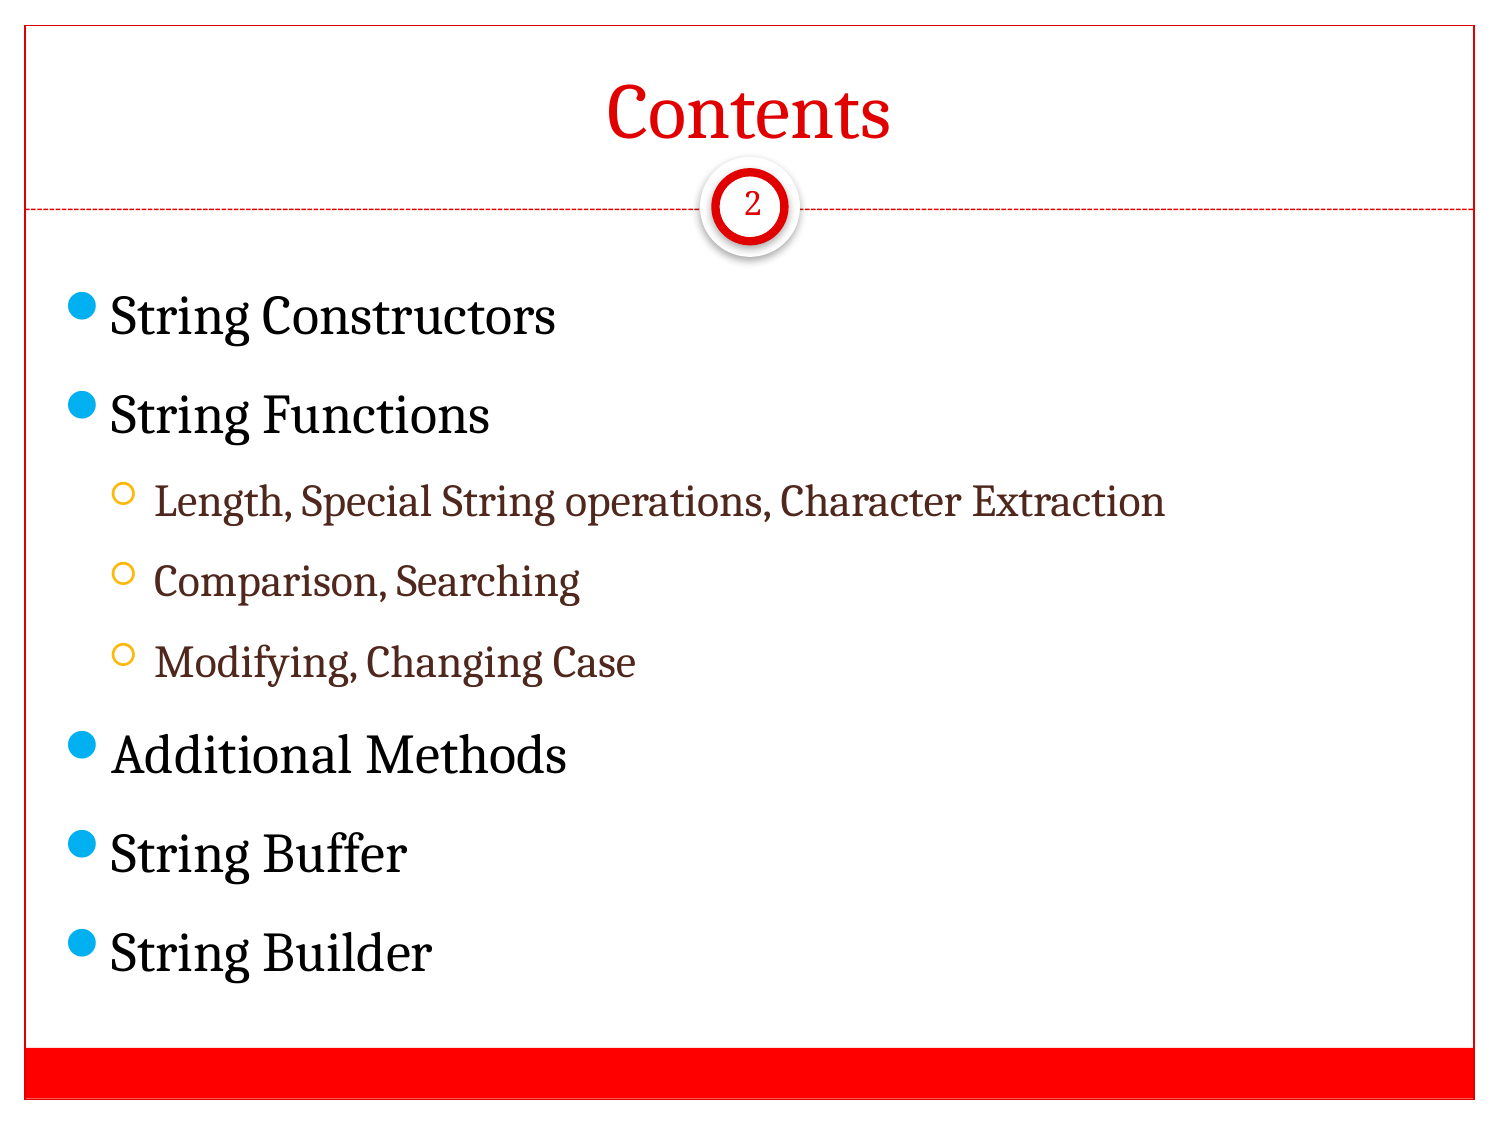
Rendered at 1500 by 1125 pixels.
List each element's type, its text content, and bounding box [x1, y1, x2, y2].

title Contents [49, 37, 1450, 162]
slide_number 2 [715, 168, 791, 241]
list String Constructors String Functions Length, Special String operations, Character Extraction Comparison, Searching Modifying, Changing Case Additional Methods String Buffer String Builder [49, 250, 1445, 1001]
